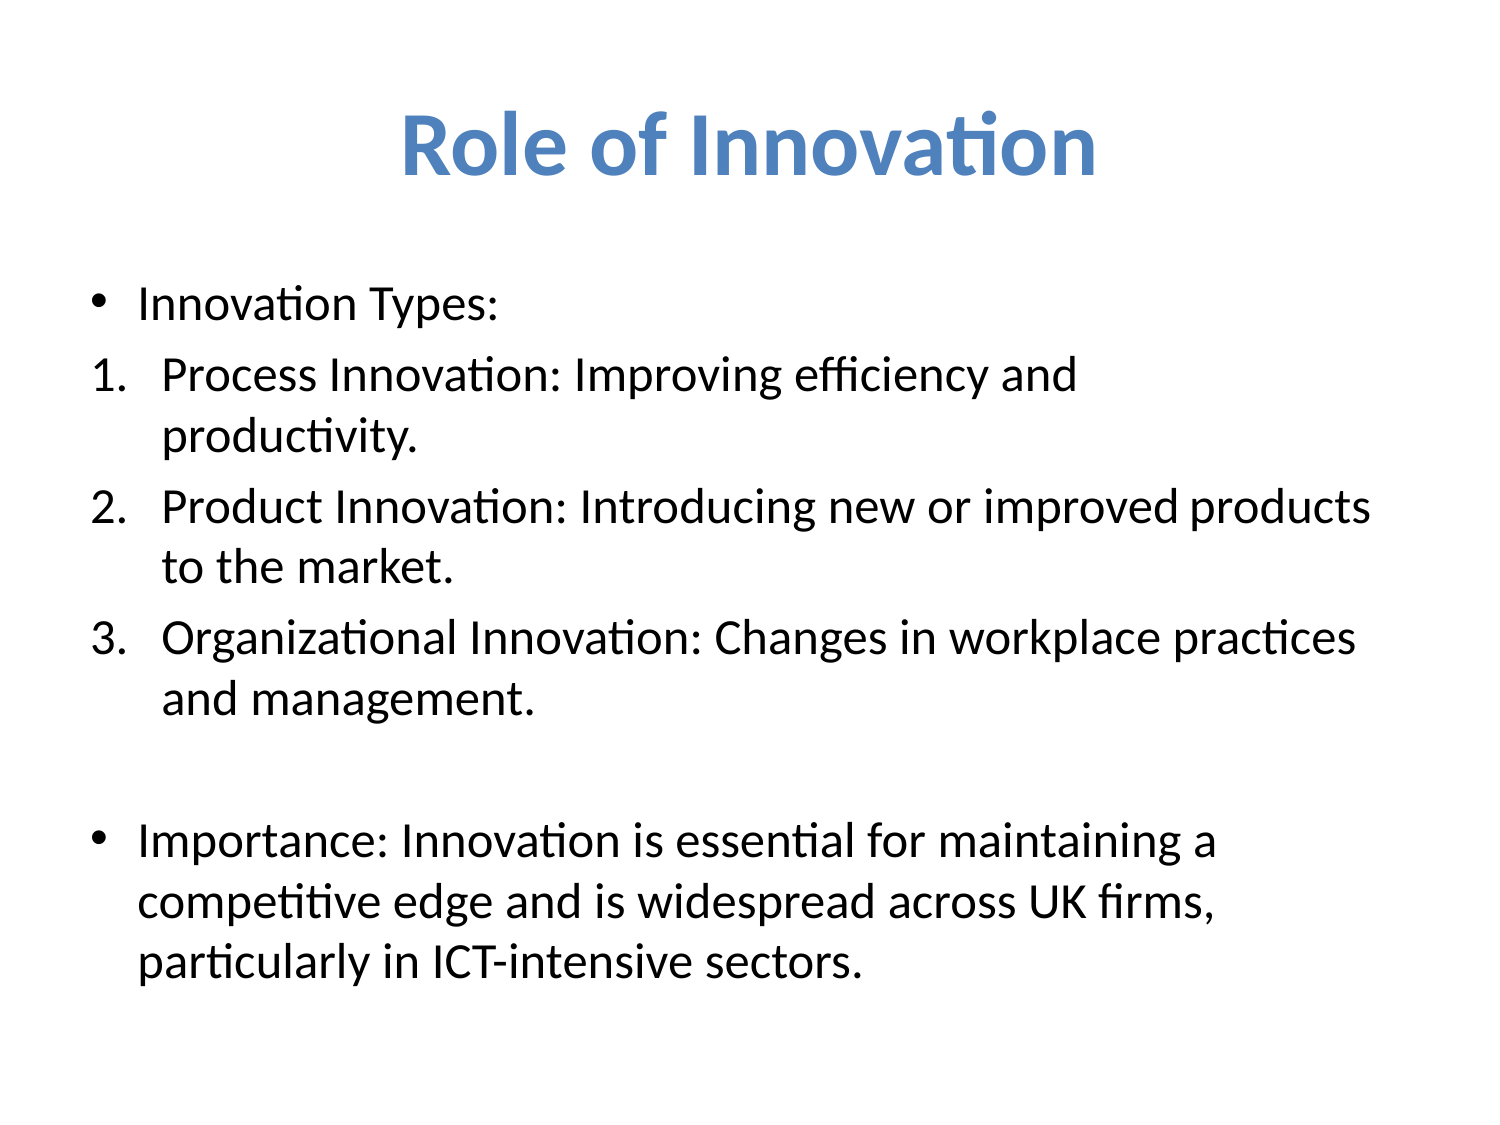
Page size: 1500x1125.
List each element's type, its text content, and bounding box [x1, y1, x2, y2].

list Innovation Types: Process Innovation: Improving efficiency and productivity. Product Innovation: Introducing new or improved products to the market. Organizational Innovation: Changes in workplace practices and management. Importance: Innovation is essential for maintaining a competitive edge and is widespread across UK firms, particularly in ICT-intensive sectors. [75, 262, 1425, 1005]
title Role of Innovation [75, 45, 1425, 233]
